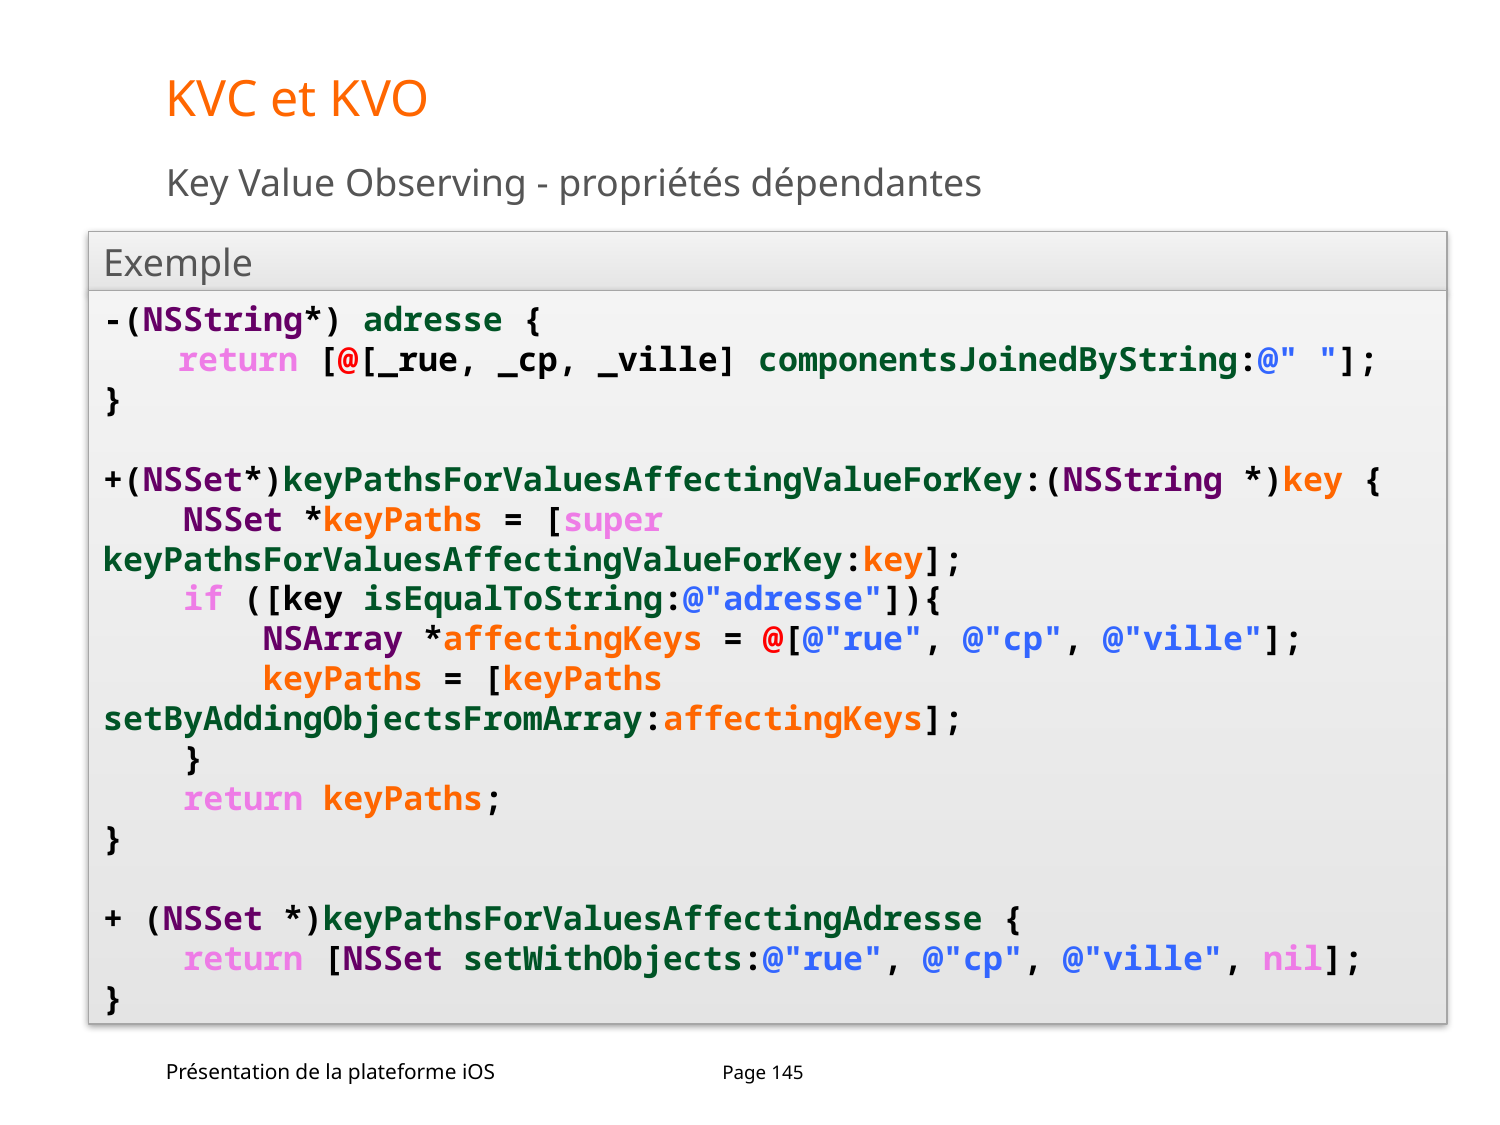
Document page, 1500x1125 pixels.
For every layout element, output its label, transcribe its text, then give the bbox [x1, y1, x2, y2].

title KVC et KVO [165, 66, 1448, 148]
list Key Value Observing - propriétés dépendantes [165, 158, 1448, 209]
footer Présentation de la plateforme iOS [165, 1050, 575, 1087]
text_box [88, 231, 1448, 1034]
